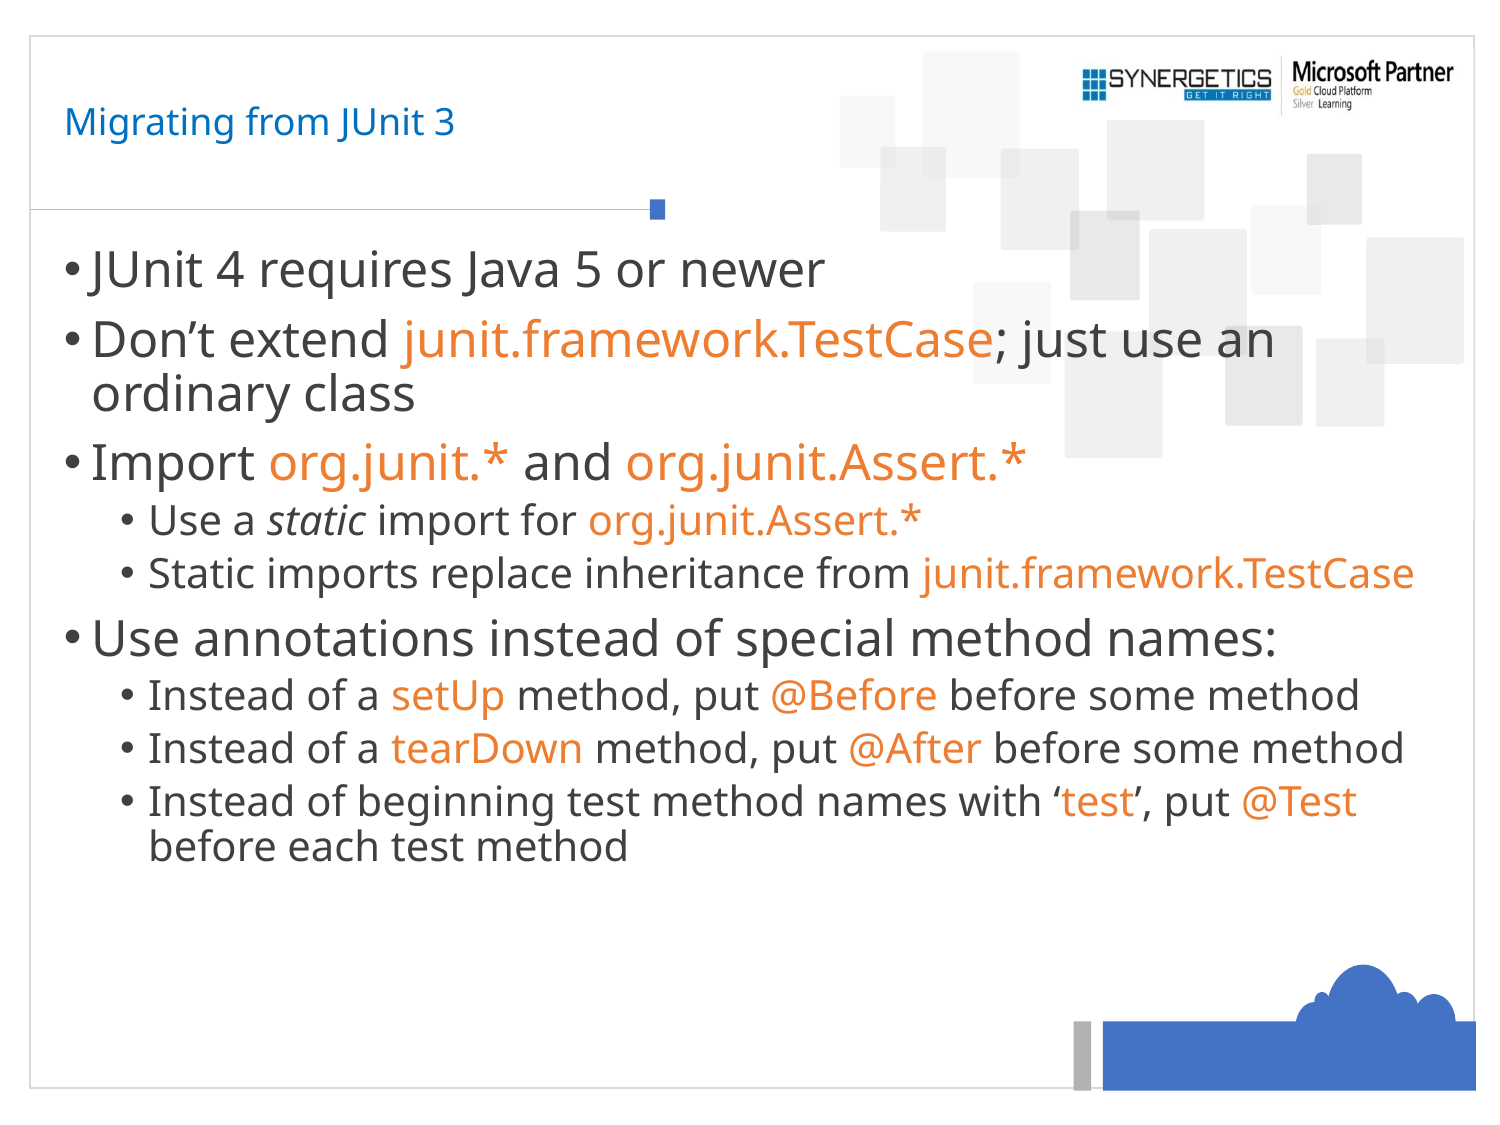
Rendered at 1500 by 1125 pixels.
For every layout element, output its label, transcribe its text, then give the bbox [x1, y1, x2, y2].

list JUnit 4 requires Java 5 or newer Don’t extend junit.framework.TestCase; just use an ordinary class Import org.junit.* and org.junit.Assert.* Use a static import for org.junit.Assert.* Static imports replace inheritance from junit.framework.TestCase Use annotations instead of special method names: Instead of a setUp method, put @Before before some method Instead of a tearDown method, put @After before some method Instead of beginning test method names with ‘test’, put @Test before each test method [48, 236, 1450, 1065]
title Migrating from JUnit 3 [48, 59, 1450, 186]
picture [1073, 48, 1467, 120]
